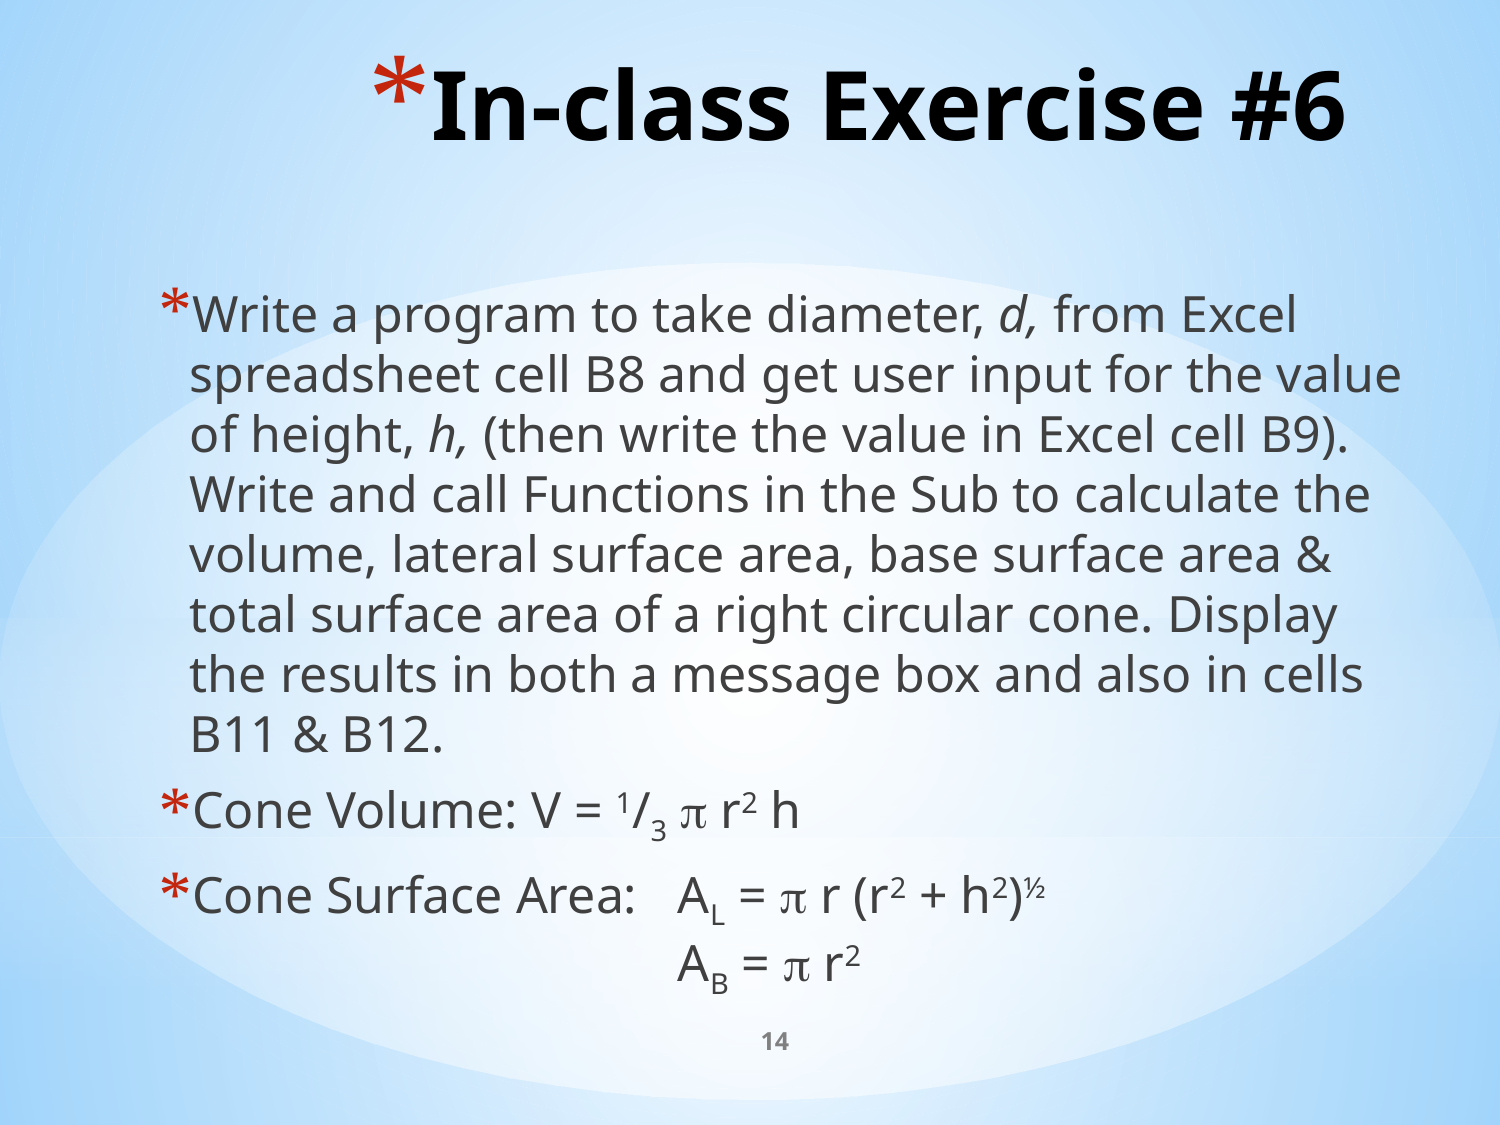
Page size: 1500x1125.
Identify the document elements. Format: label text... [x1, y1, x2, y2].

list Write a program to take diameter, d, from Excel spreadsheet cell B8 and get user input for the value of height, h, (then write the value in Excel cell B9). Write and call Functions in the Sub to calculate the volume, lateral surface area, base surface area & total surface area of a right circular cone. Display the results in both a message box and also in cells B11 & B12. Cone Volume: V = 1/3  r2 h Cone Surface Area: AL = p r (r2 + h2)½ AB = p r2 [137, 275, 1425, 975]
slide_number 14 [624, 1012, 925, 1073]
title In-class Exercise #6 [294, 37, 1363, 225]
